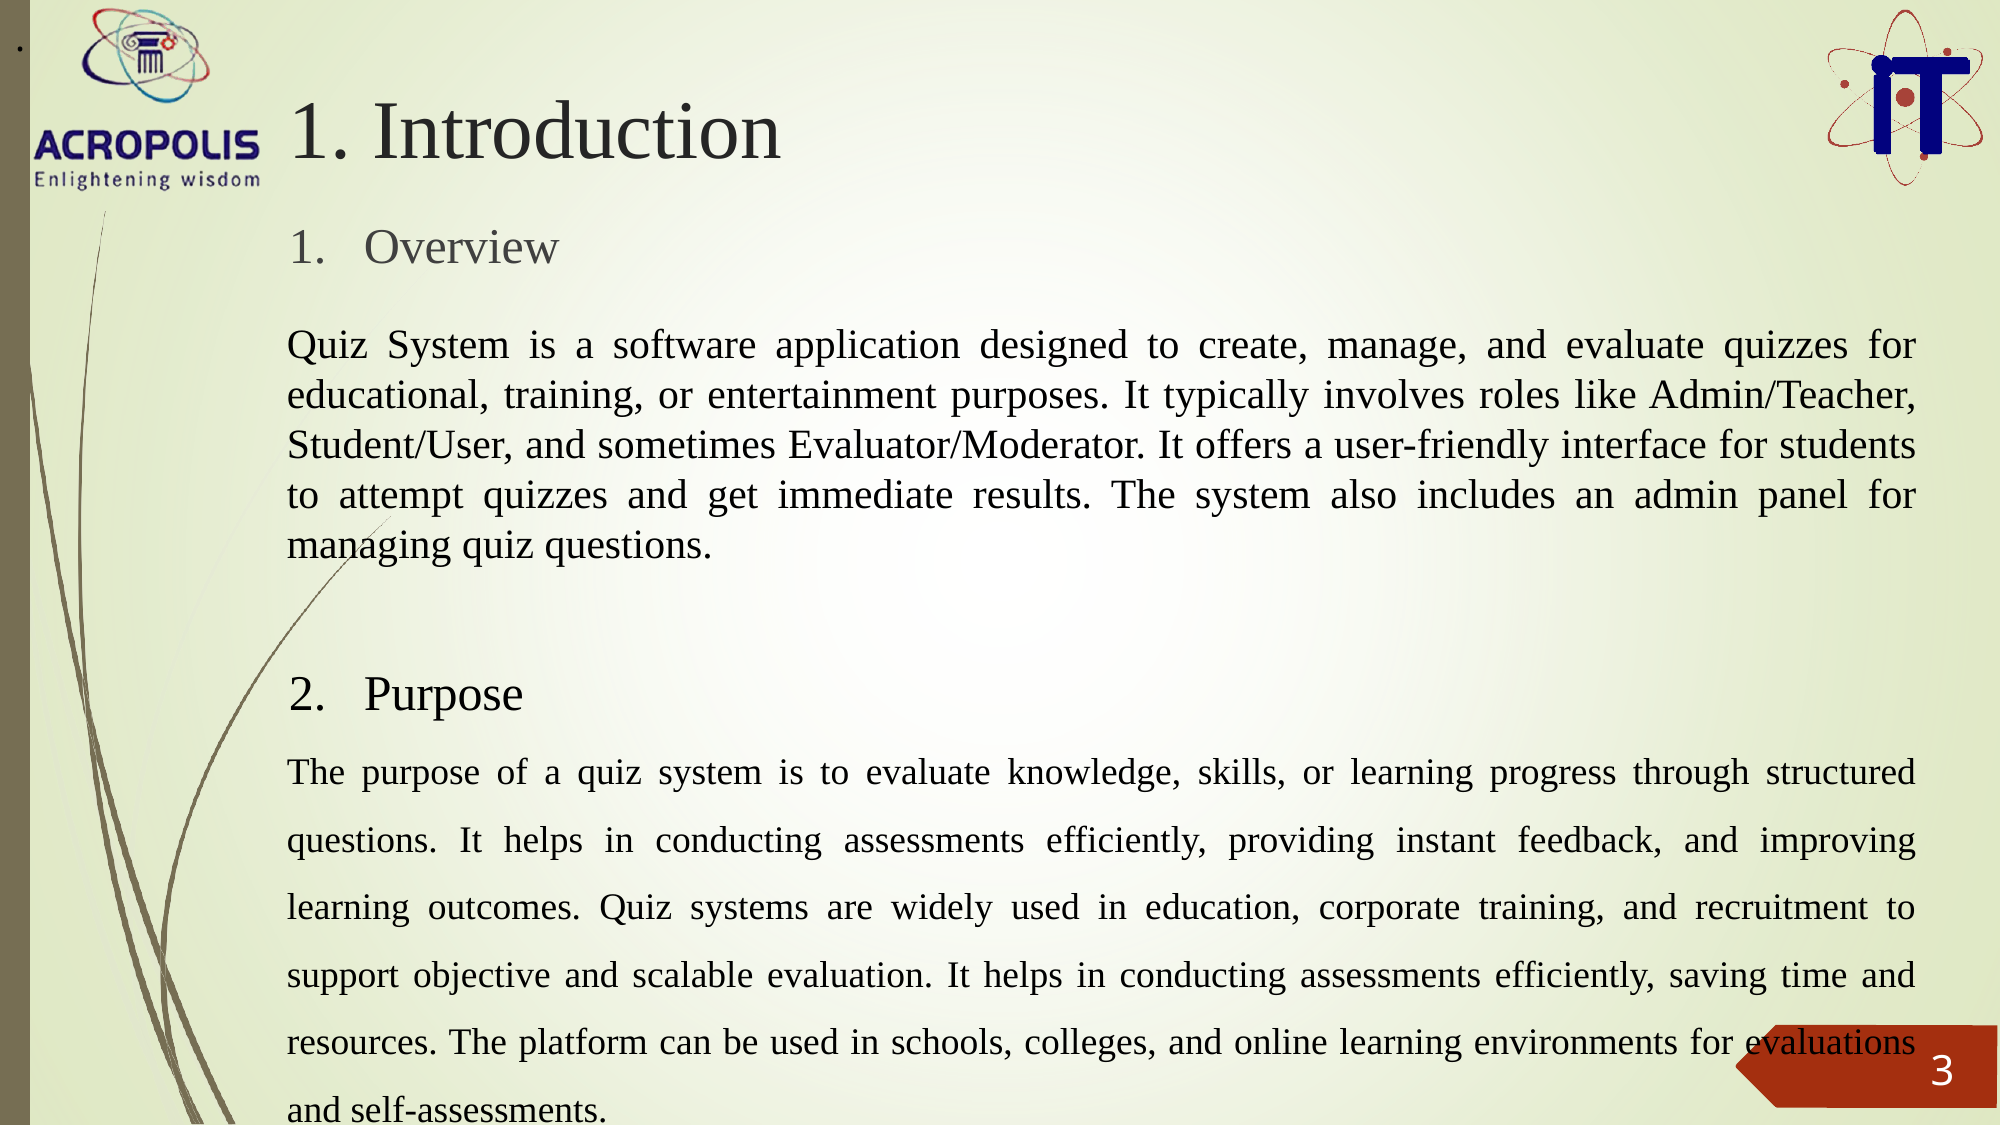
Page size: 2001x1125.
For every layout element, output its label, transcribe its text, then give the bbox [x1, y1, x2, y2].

text_box . [12, 11, 28, 59]
text_box Overview Quiz System is a software application designed to create, manage, and evaluate quizzes for educational, training, or entertainment purposes. It typically involves roles like Admin/Teacher, Student/User, and sometimes Evaluator/Moderator. It offers a user-friendly interface for students to attempt quizzes and get immediate results. The system also includes an admin panel for managing quiz questions. Purpose The purpose of a quiz system is to evaluate knowledge, skills, or learning progress through structured questions. It helps in conducting assessments efficiently, providing instant feedback, and improving learning outcomes. Quiz systems are widely used in education, corporate training, and recruitment to support objective and scalable evaluation. It helps in conducting assessments efficiently, saving time and resources. The platform can be used in schools, colleges, and online learning environments for evaluations and self-assessments. [286, 186, 1919, 1125]
slide_number 3 [1919, 1041, 1963, 1125]
picture [25, 0, 2000, 1125]
title 1. Introduction [286, 73, 787, 186]
